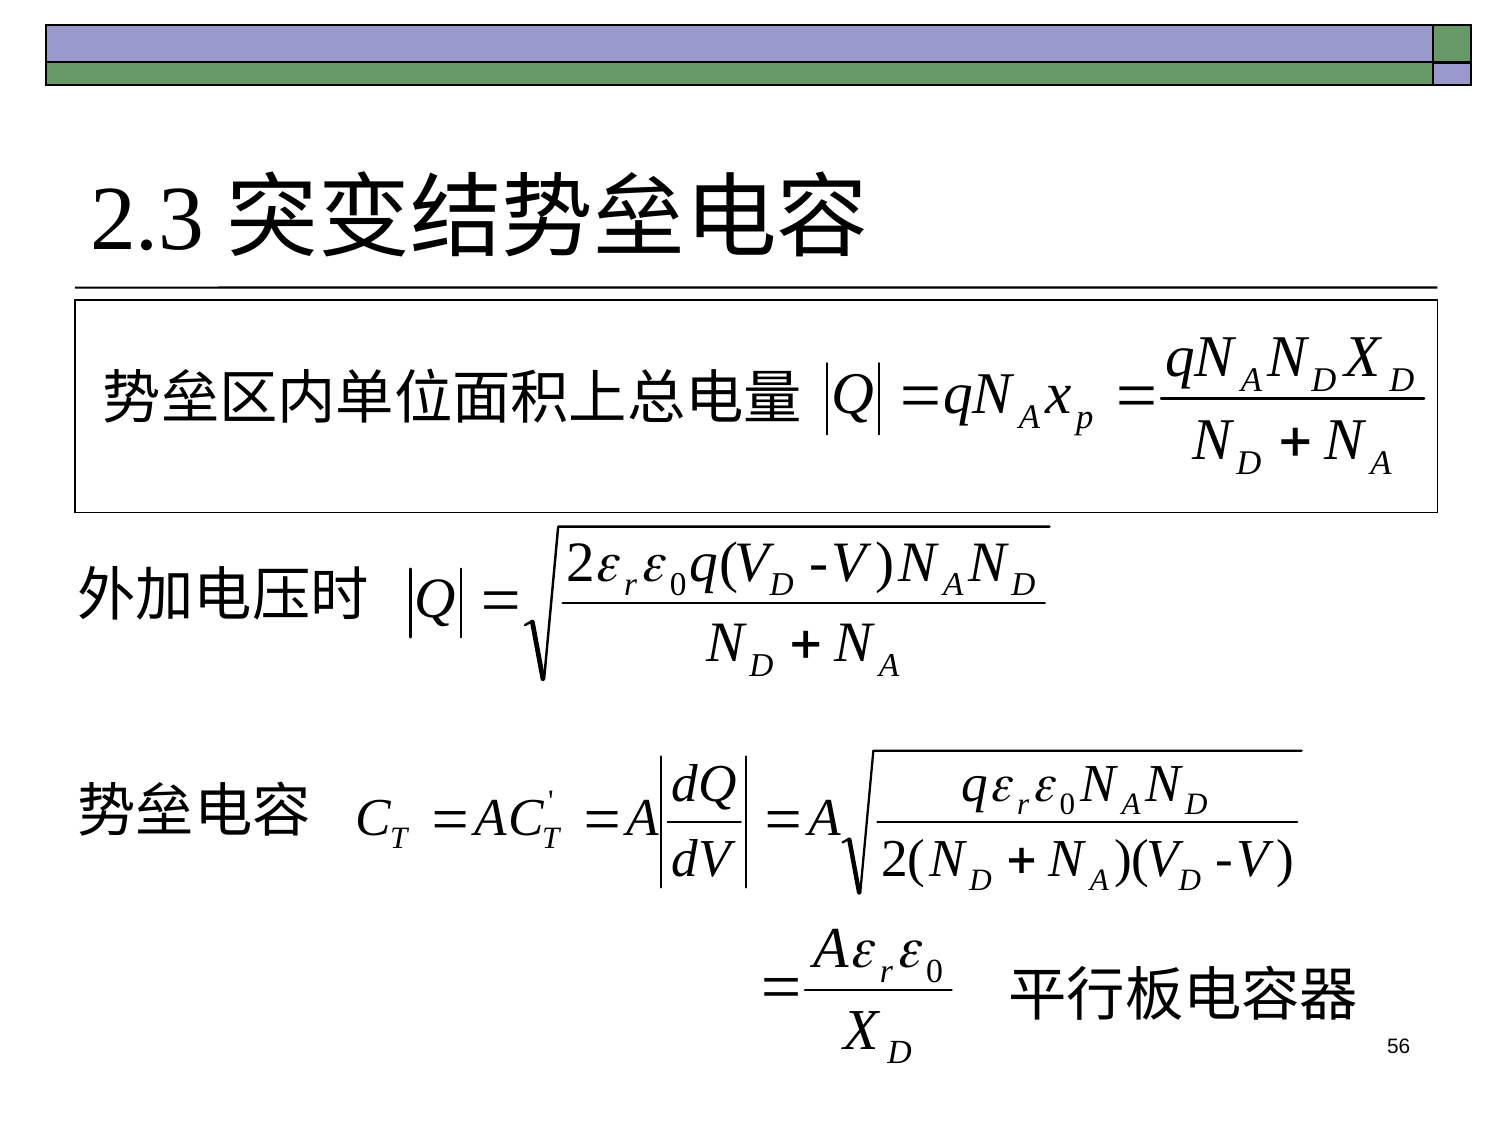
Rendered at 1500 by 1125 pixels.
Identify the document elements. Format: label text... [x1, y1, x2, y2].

text_box 势垒区内单位面积上总电量 [88, 352, 815, 438]
text_box 势垒电容 [62, 766, 326, 851]
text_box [749, 912, 963, 1077]
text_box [815, 319, 1438, 488]
text_box [74, 299, 1438, 513]
text_box 外加电压时 [62, 549, 384, 635]
text_box 平行板电容器 [993, 950, 1387, 1035]
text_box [399, 512, 1063, 694]
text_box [349, 737, 1313, 907]
title 2.3突变结势垒电容 [75, 87, 1425, 275]
slide_number 56 [1112, 1025, 1425, 1100]
